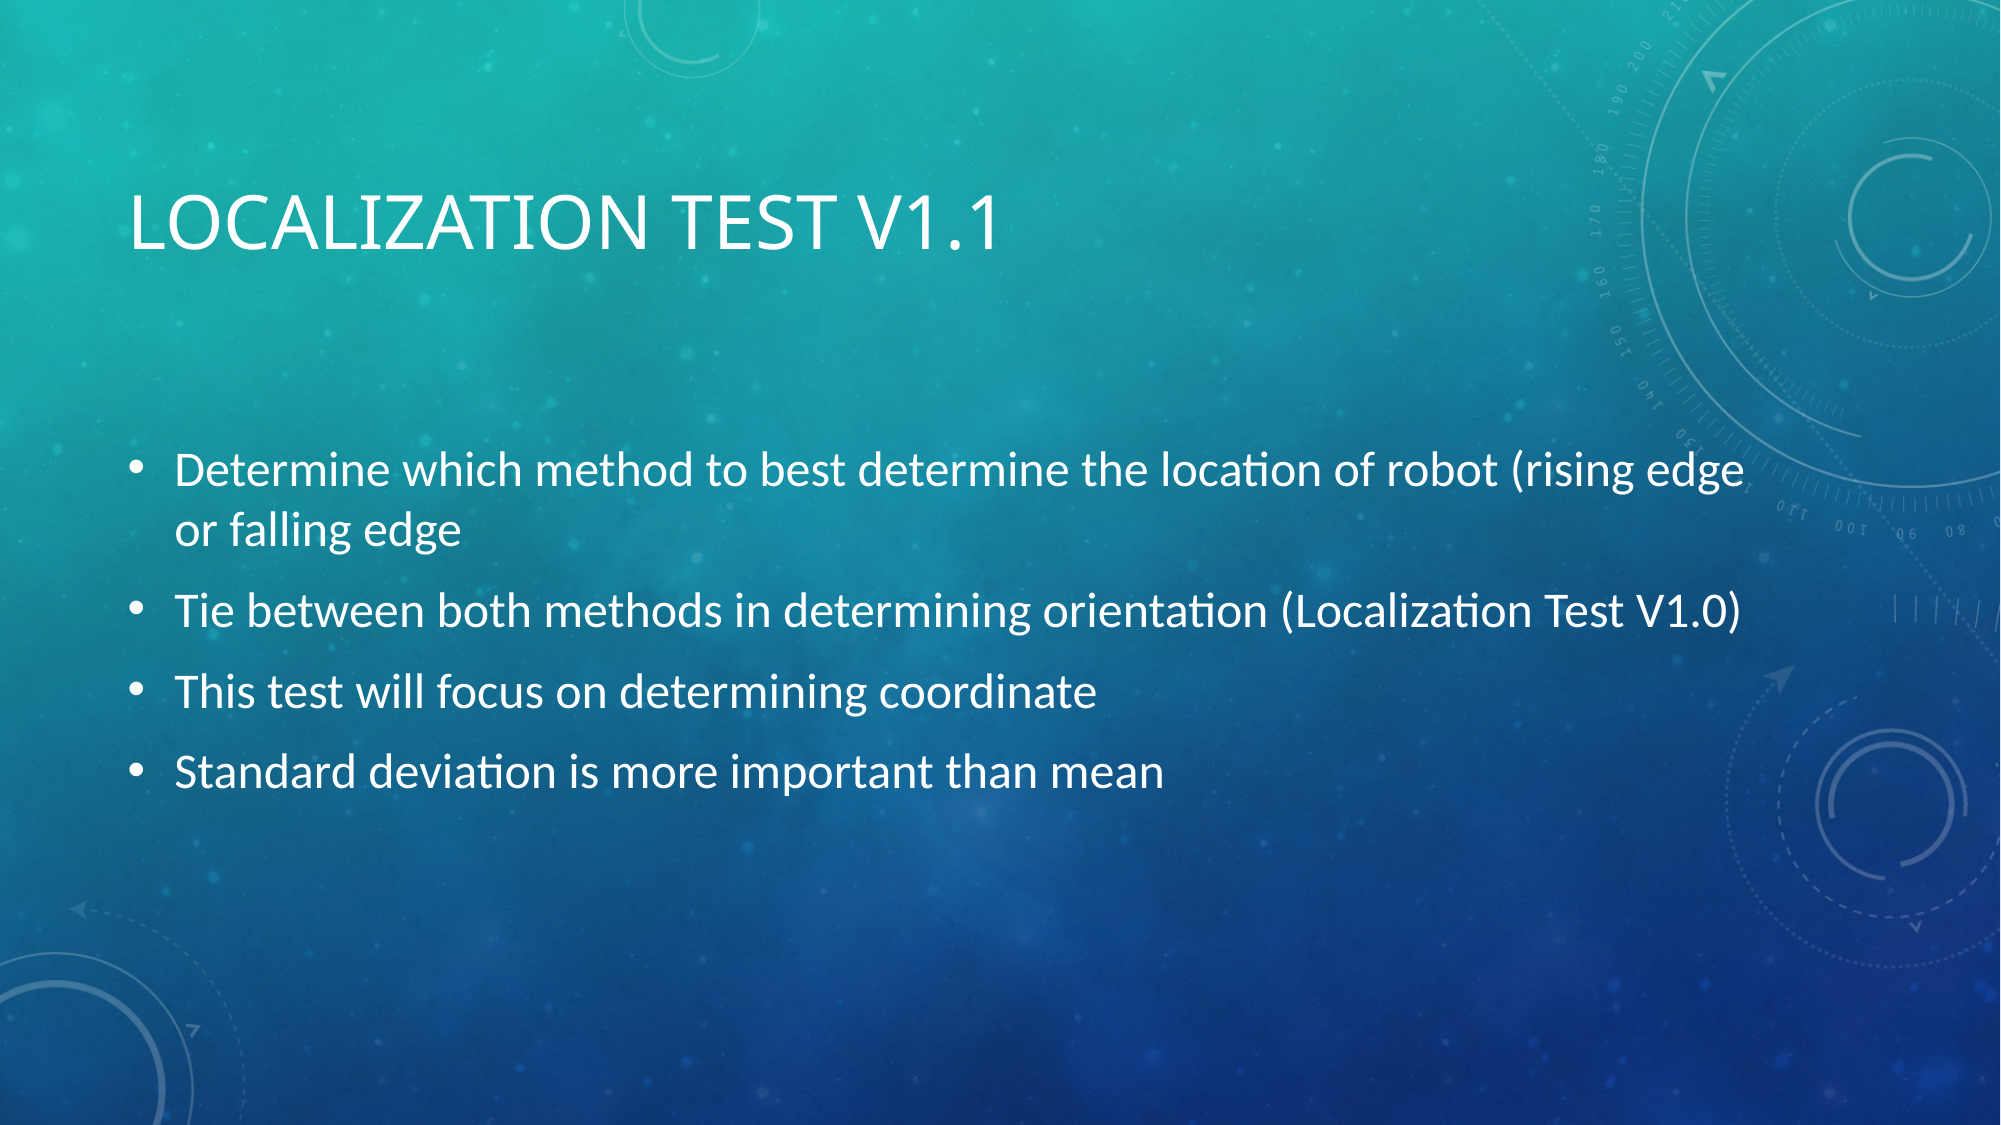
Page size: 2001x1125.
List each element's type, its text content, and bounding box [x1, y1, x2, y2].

picture [0, 0, 2001, 1125]
list Determine which method to best determine the location of robot (rising edge or falling edge Tie between both methods in determining orientation (Localization Test V1.0) This test will focus on determining coordinate Standard deviation is more important than mean [112, 351, 1775, 950]
title Localization Test V1.1 [112, 99, 1775, 339]
